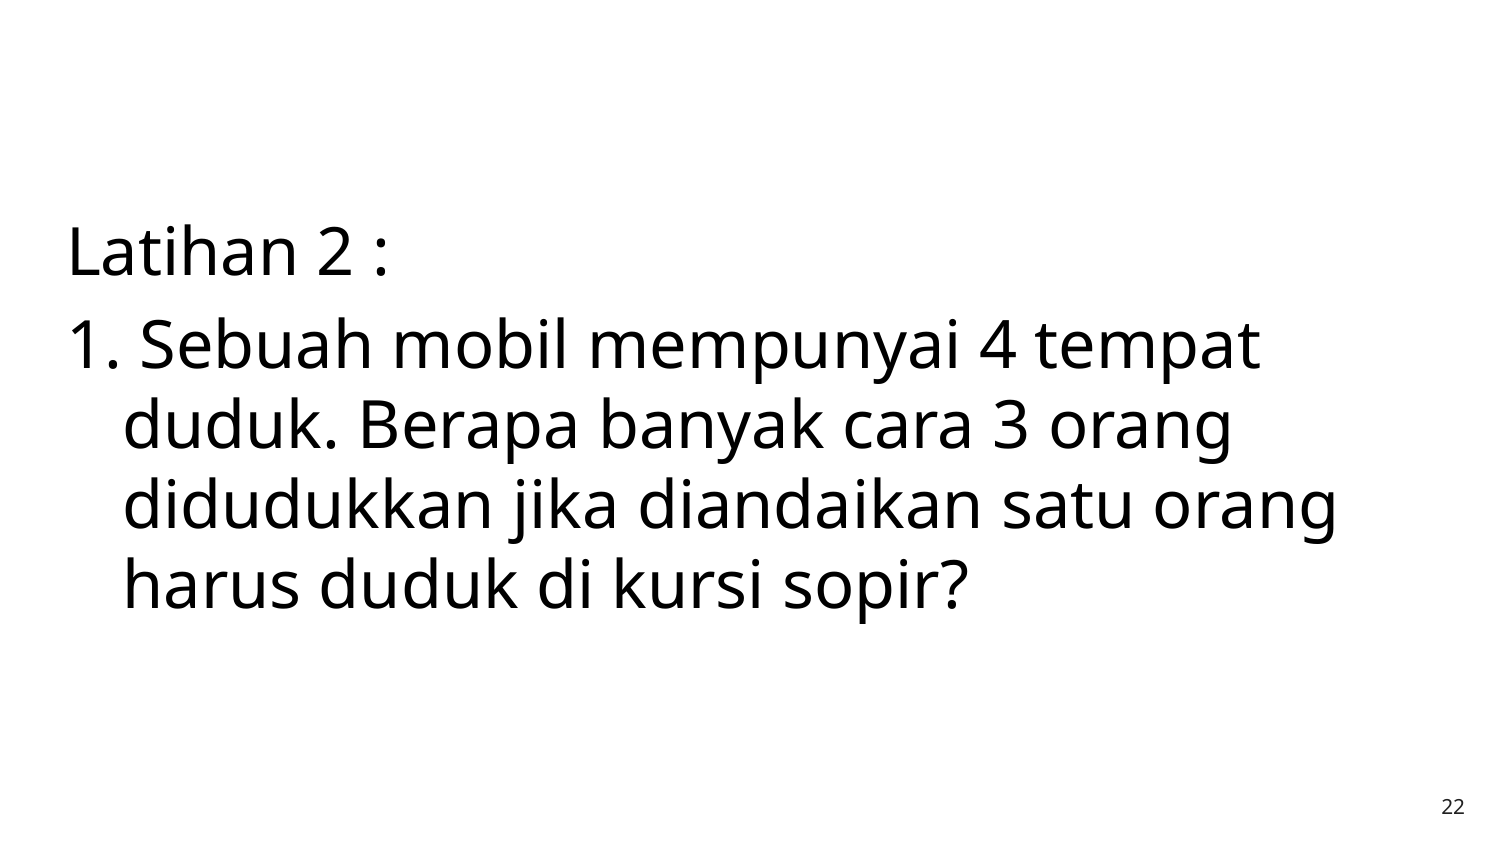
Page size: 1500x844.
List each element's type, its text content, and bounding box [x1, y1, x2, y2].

slide_number 22 [1389, 764, 1480, 830]
list Latihan 2 : 1. Sebuah mobil mempunyai 4 tempat duduk. Berapa banyak cara 3 orang didudukkan jika diandaikan satu orang harus duduk di kursi sopir? [51, 201, 1449, 750]
